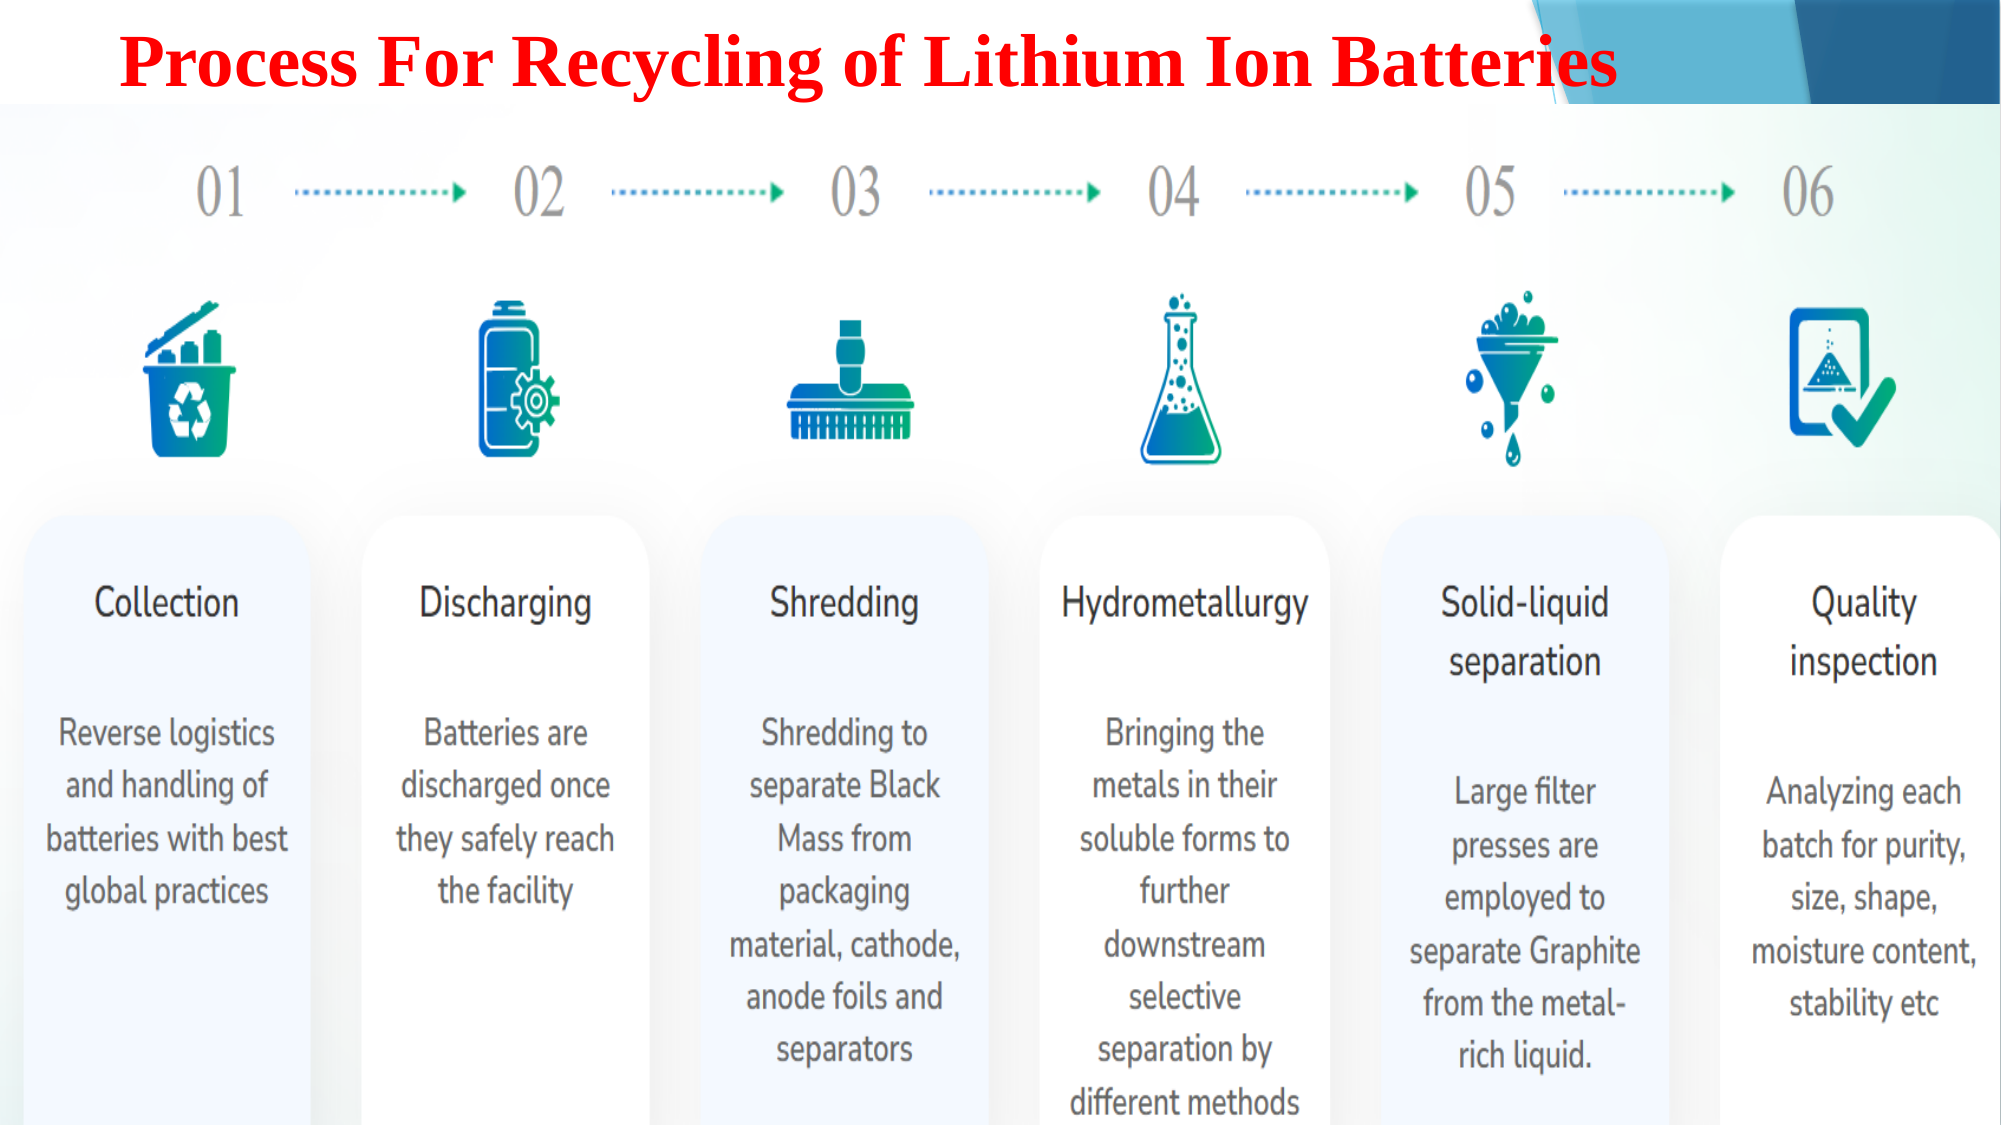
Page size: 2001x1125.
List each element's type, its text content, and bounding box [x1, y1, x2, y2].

title Process For Recycling of Lithium Ion Batteries [104, 4, 1896, 103]
picture [0, 104, 2000, 1125]
